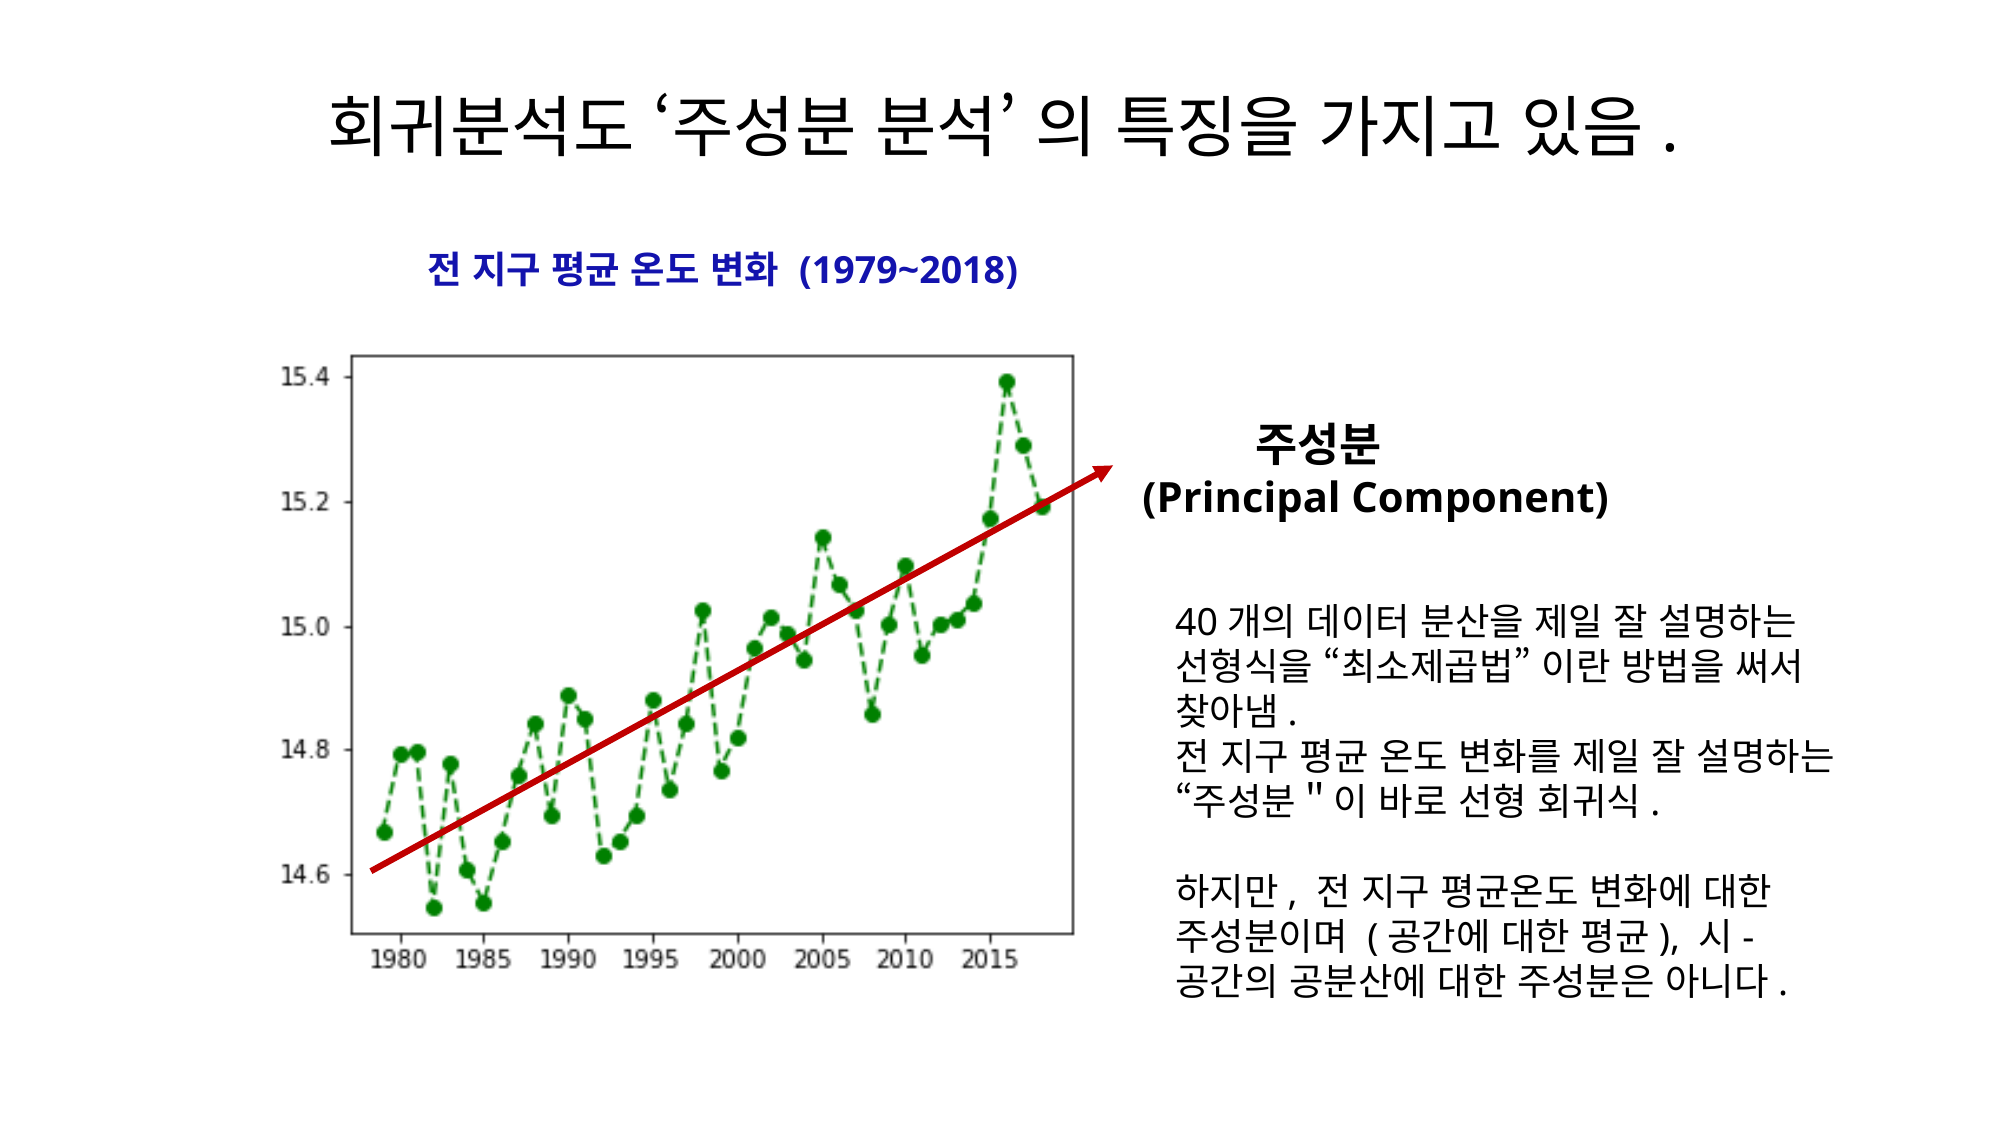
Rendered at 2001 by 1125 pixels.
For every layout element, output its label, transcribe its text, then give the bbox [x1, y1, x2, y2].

text_box 40개의 데이터 분산을 제일 잘 설명하는 선형식을 “최소제곱법” 이란 방법을 써서 찾아냄. 전 지구 평균 온도 변화를 제일 잘 설명하는 “주성분＂이 바로 선형 회귀식. 하지만, 전 지구 평균온도 변화에 대한 주성분이며 (공간에 대한 평균), 시-공간의 공분산에 대한 주성분은 아니다. [1160, 590, 1875, 1011]
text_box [264, 338, 1695, 990]
text_box 전 지구 평균 온도 변화 (1979~2018) [412, 238, 1034, 299]
title 회귀분석도 ‘주성분 분석’ 의 특징을 가지고 있음. [112, 51, 1913, 199]
